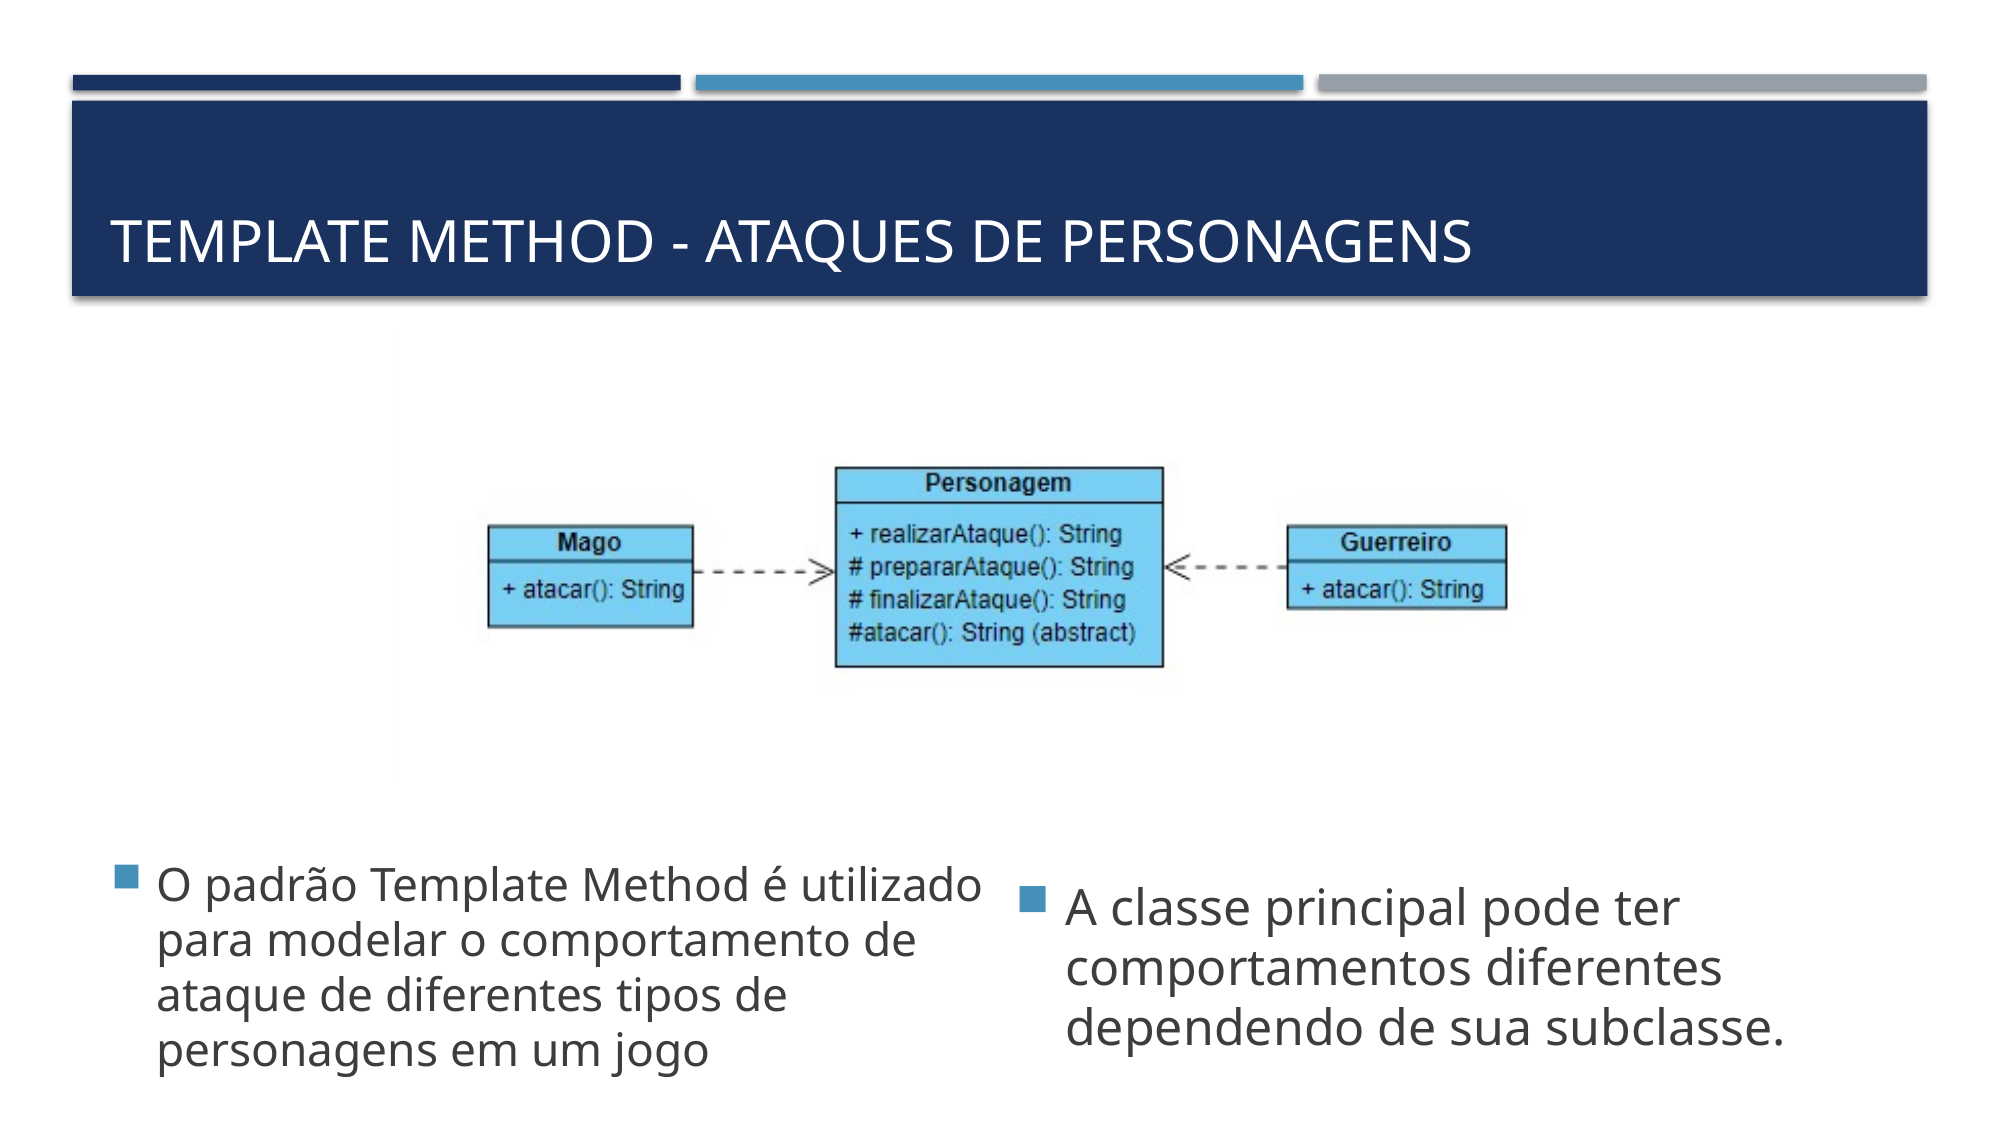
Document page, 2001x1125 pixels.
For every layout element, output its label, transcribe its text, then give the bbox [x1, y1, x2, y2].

text_box A classe principal pode ter comportamentos diferentes dependendo de sua subclasse. [999, 843, 1905, 1088]
title Template Method - Ataques de Personagens [95, 115, 1905, 282]
picture [393, 331, 1607, 779]
text_box O padrão Template Method é utilizado para modelar o comportamento de ataque de diferentes tipos de personagens em um jogo [95, 843, 999, 1088]
